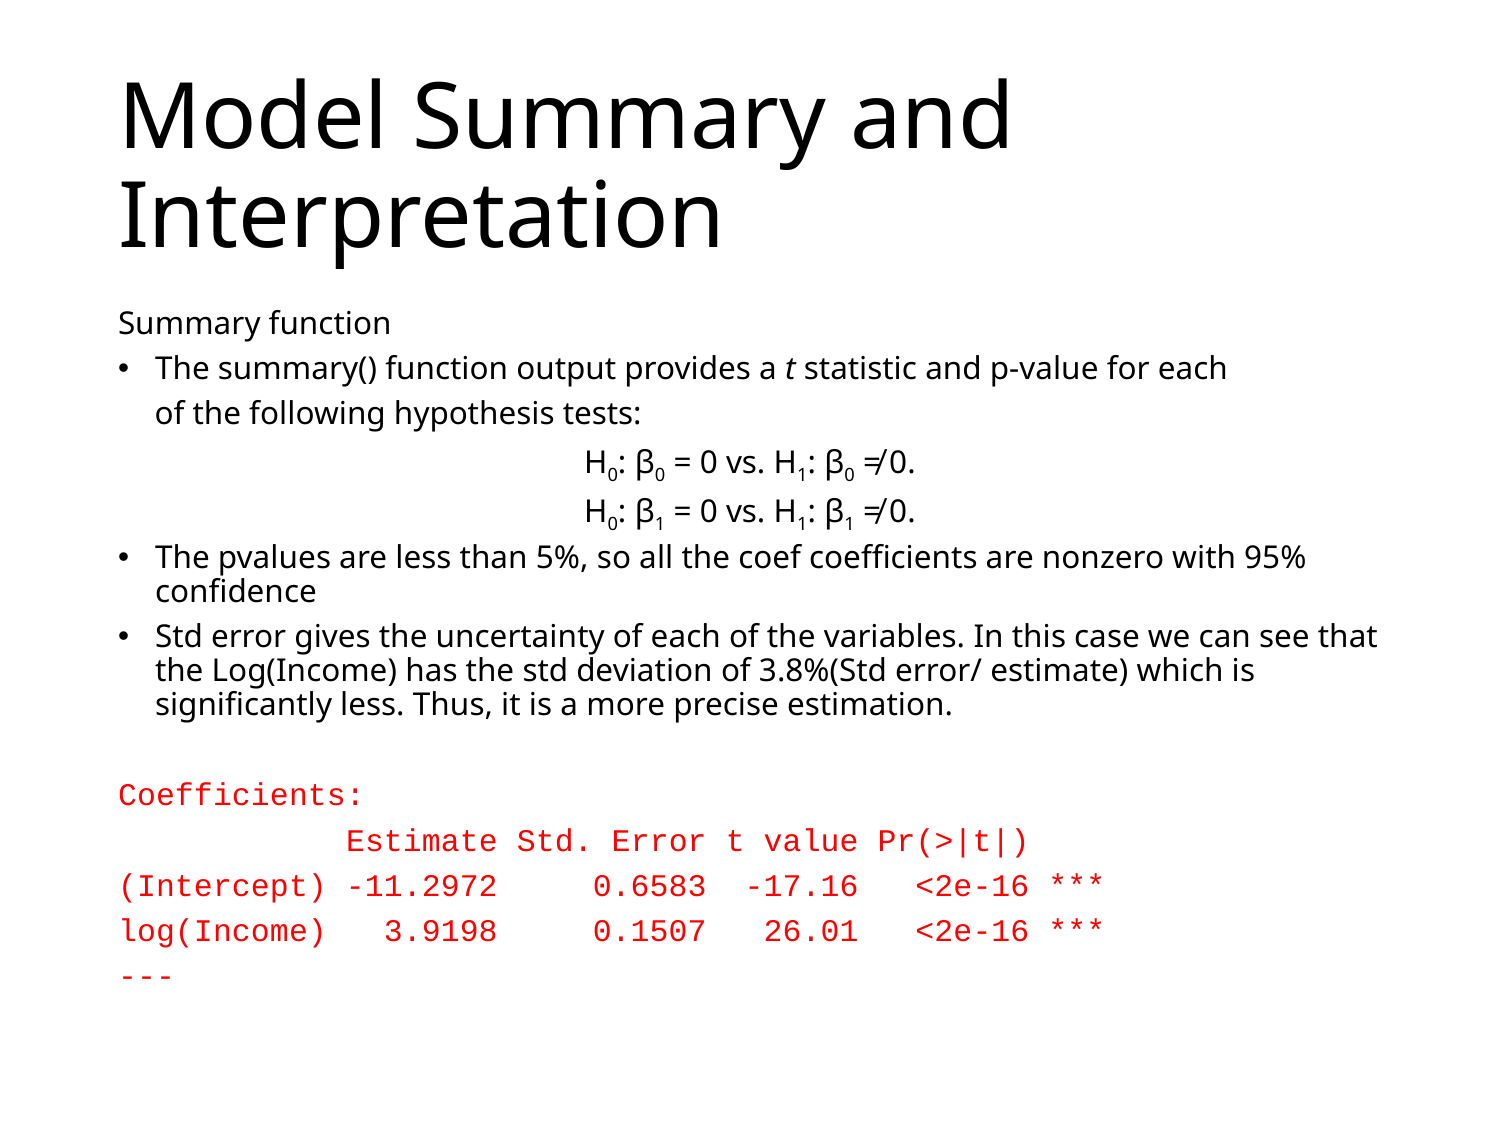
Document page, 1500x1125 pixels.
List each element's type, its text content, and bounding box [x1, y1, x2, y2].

list Summary function The summary() function output provides a t statistic and p-value for each of the following hypothesis tests: H0: β0 = 0 vs. H1: β0 ≠ 0. H0: β1 = 0 vs. H1: β1 ≠ 0. The pvalues are less than 5%, so all the coef coefficients are nonzero with 95% confidence Std error gives the uncertainty of each of the variables. In this case we can see that the Log(Income) has the std deviation of 3.8%(Std error/ estimate) which is significantly less. Thus, it is a more precise estimation. Coefficients: Estimate Std. Error t value Pr(>|t|) (Intercept) -11.2972 0.6583 -17.16 <2e-16 *** log(Income) 3.9198 0.1507 26.01 <2e-16 *** --- [103, 299, 1397, 1014]
title Model Summary and Interpretation [103, 58, 1397, 279]
